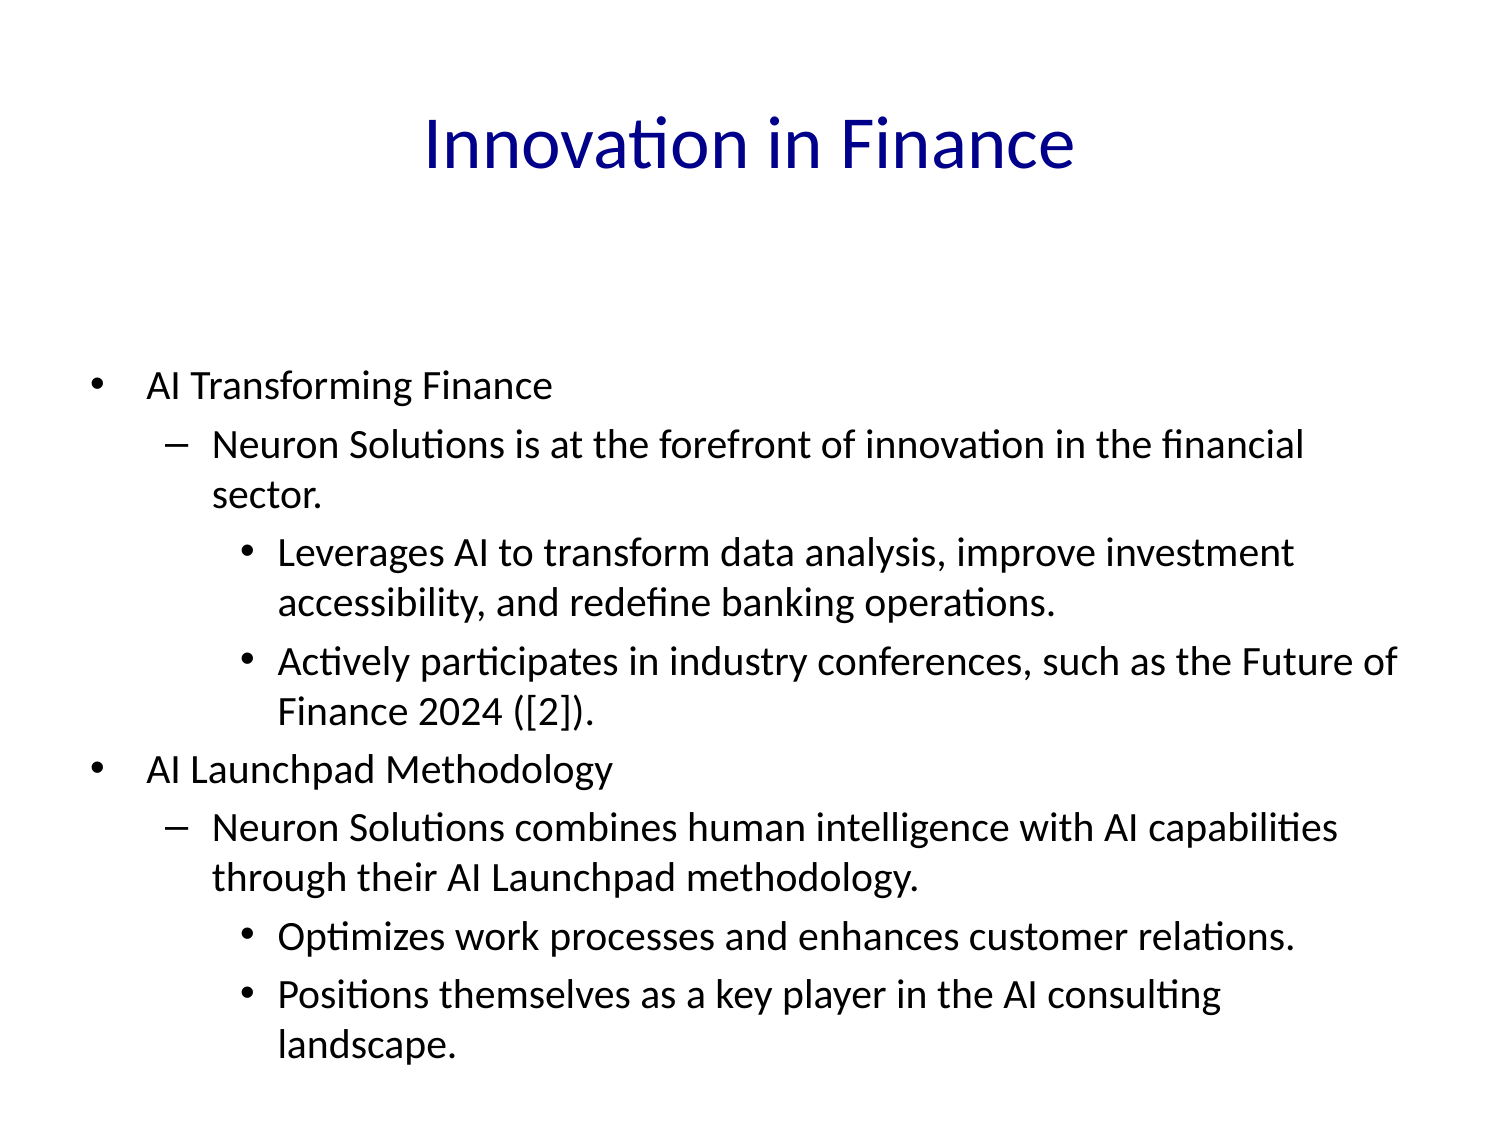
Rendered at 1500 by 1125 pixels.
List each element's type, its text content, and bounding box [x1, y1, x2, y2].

list AI Transforming Finance Neuron Solutions is at the forefront of innovation in the financial sector. Leverages AI to transform data analysis, improve investment accessibility, and redefine banking operations. Actively participates in industry conferences, such as the Future of Finance 2024 ([2]). AI Launchpad Methodology Neuron Solutions combines human intelligence with AI capabilities through their AI Launchpad methodology. Optimizes work processes and enhances customer relations. Positions themselves as a key player in the AI consulting landscape. [75, 262, 1425, 1005]
title Innovation in Finance [75, 45, 1425, 233]
